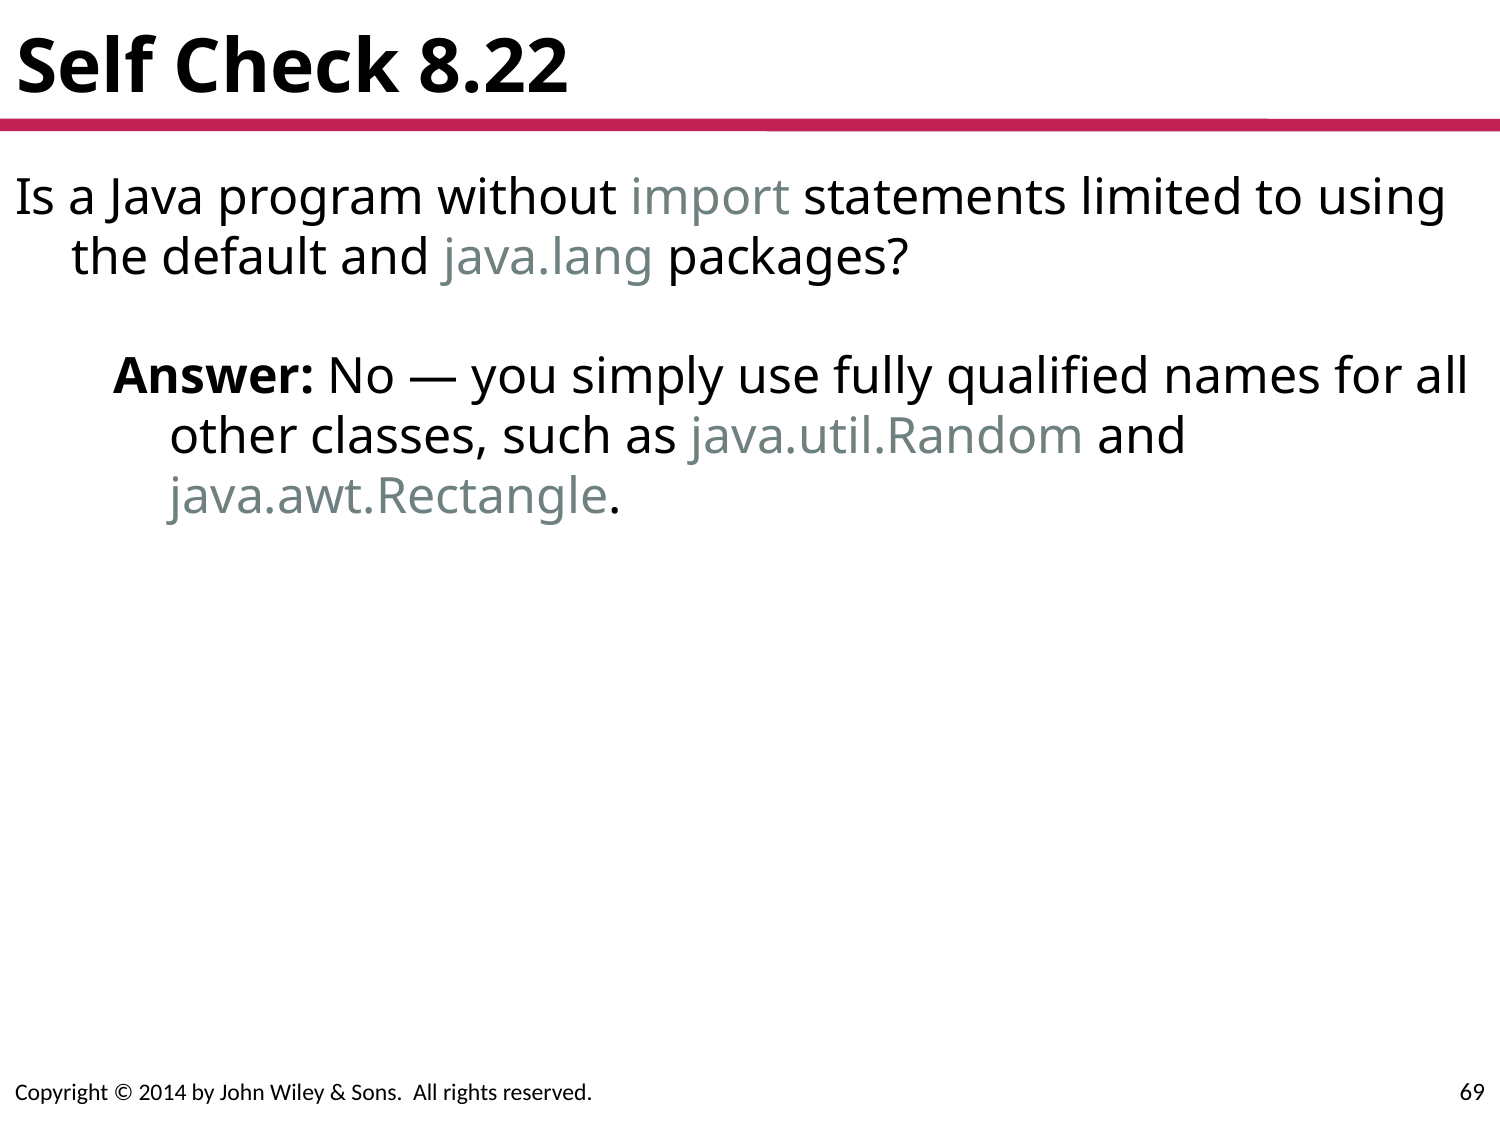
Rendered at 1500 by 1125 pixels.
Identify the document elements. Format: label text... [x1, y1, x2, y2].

list Answer: No — you simply use fully qualified names for all other classes, such as java.util.Random and java.awt.Rectangle. [98, 336, 1499, 542]
title Self Check 8.22 [1, 0, 1500, 125]
list Is a Java program without import statements limited to using the default and java.lang packages? [0, 157, 1499, 297]
